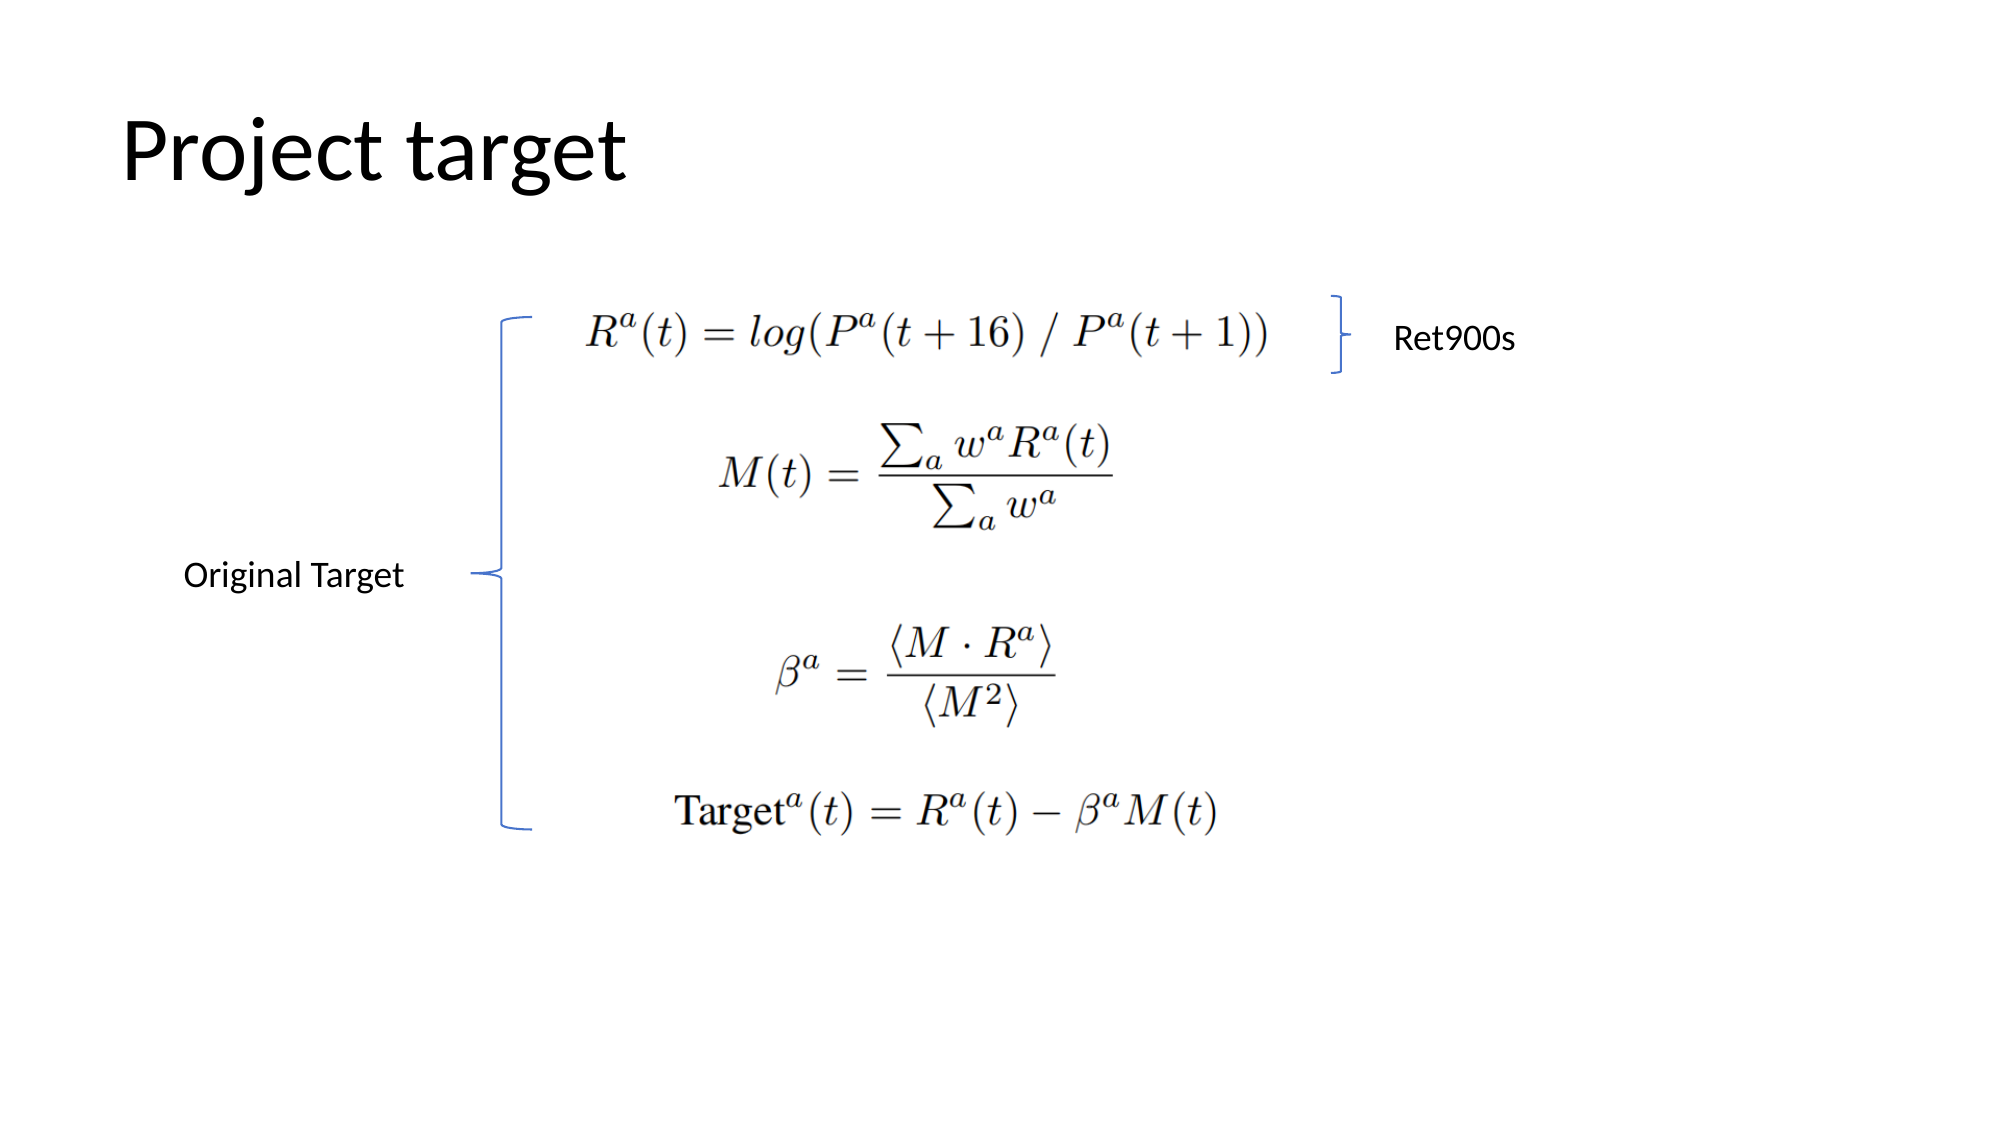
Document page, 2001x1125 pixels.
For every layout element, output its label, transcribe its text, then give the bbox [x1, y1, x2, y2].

text_box [1330, 294, 1352, 374]
text_box [500, 603, 533, 831]
text_box [500, 315, 533, 542]
text_box Ret900s [1378, 305, 2000, 366]
text_box Original Target [168, 542, 690, 603]
picture [690, 393, 1163, 753]
title Project target [106, 42, 1832, 260]
picture [561, 295, 1292, 384]
picture [647, 762, 1239, 862]
